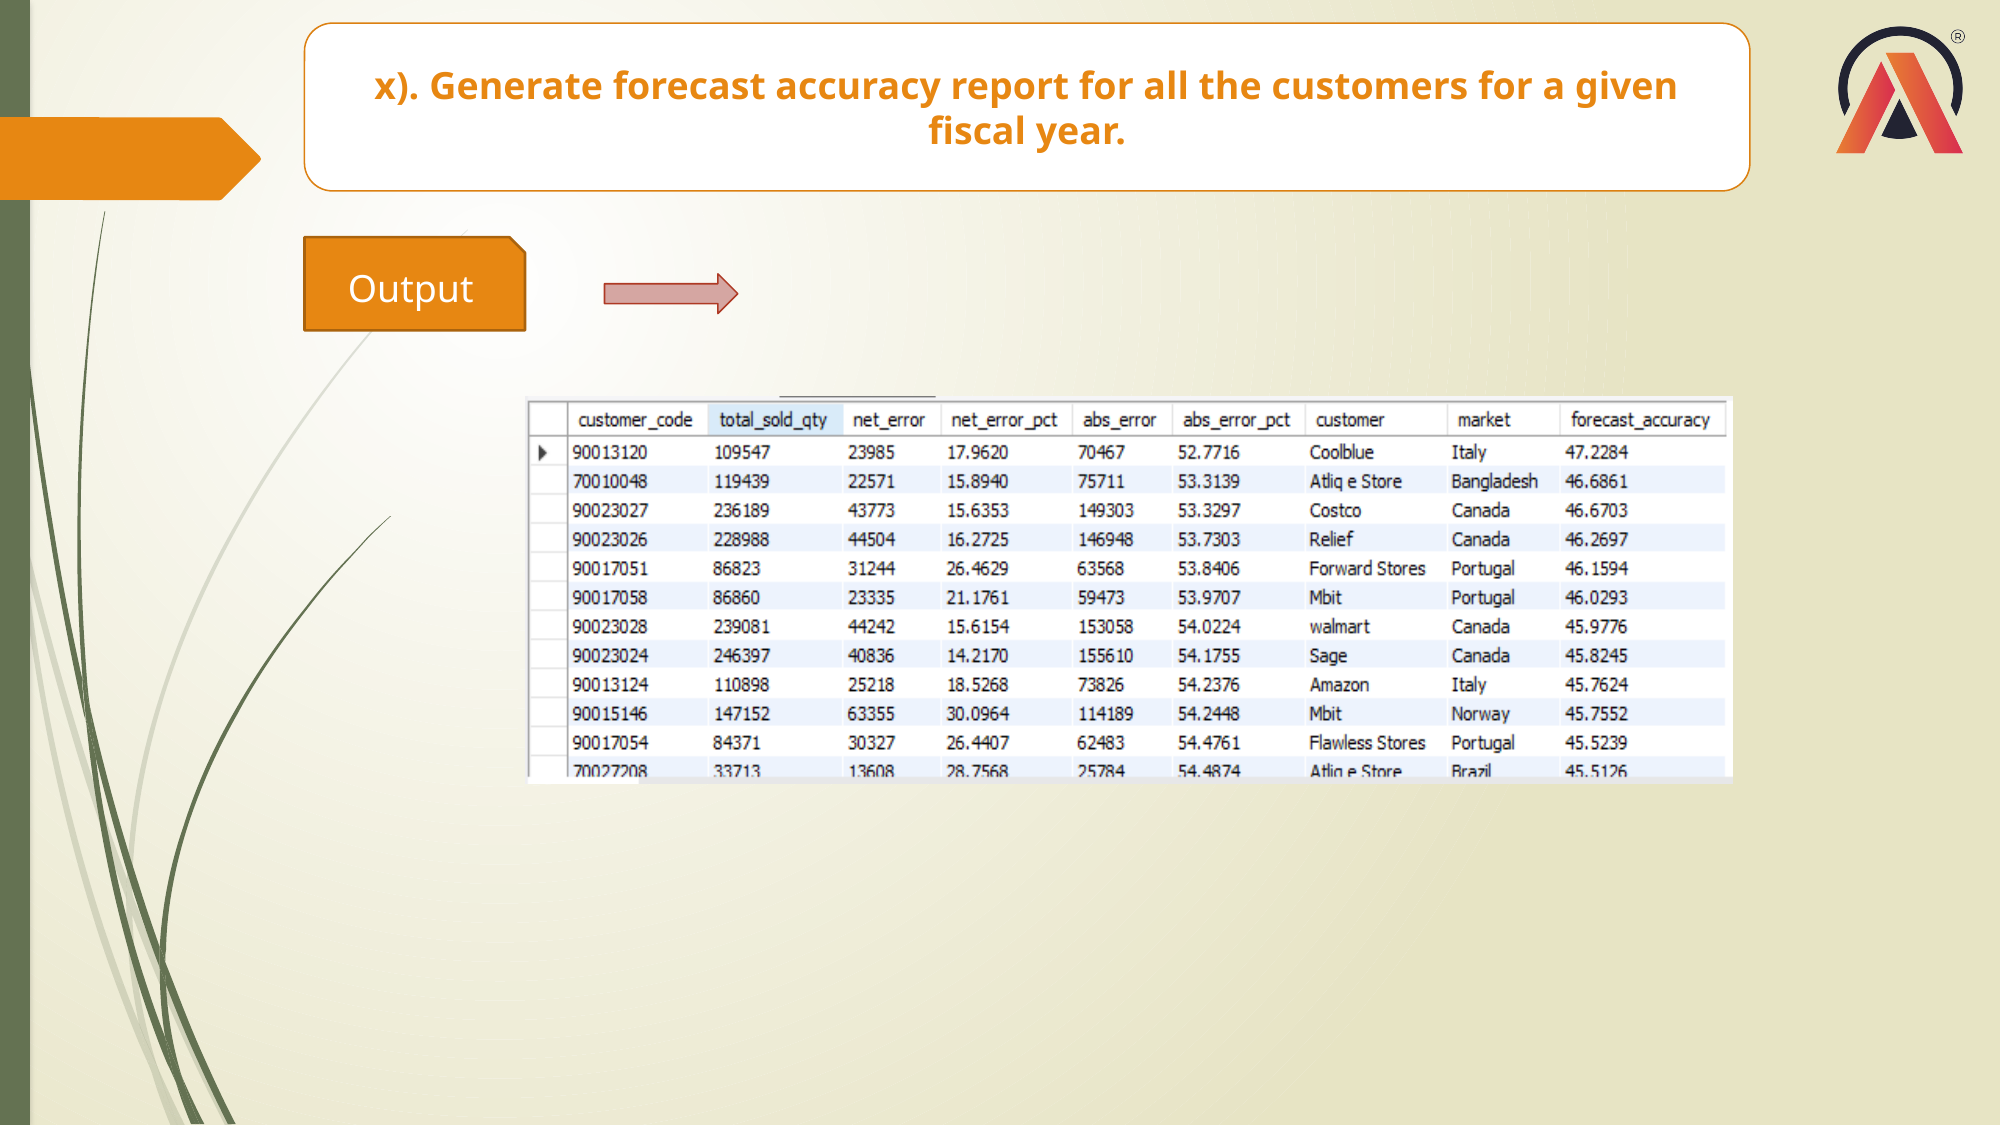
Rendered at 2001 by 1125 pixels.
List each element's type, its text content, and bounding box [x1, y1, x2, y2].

picture [1833, 22, 1969, 155]
text_box [603, 273, 739, 315]
picture [524, 396, 1733, 785]
text_box x). Generate forecast accuracy report for all the customers for a given fiscal year. [303, 22, 1751, 192]
text_box Output [303, 235, 527, 332]
